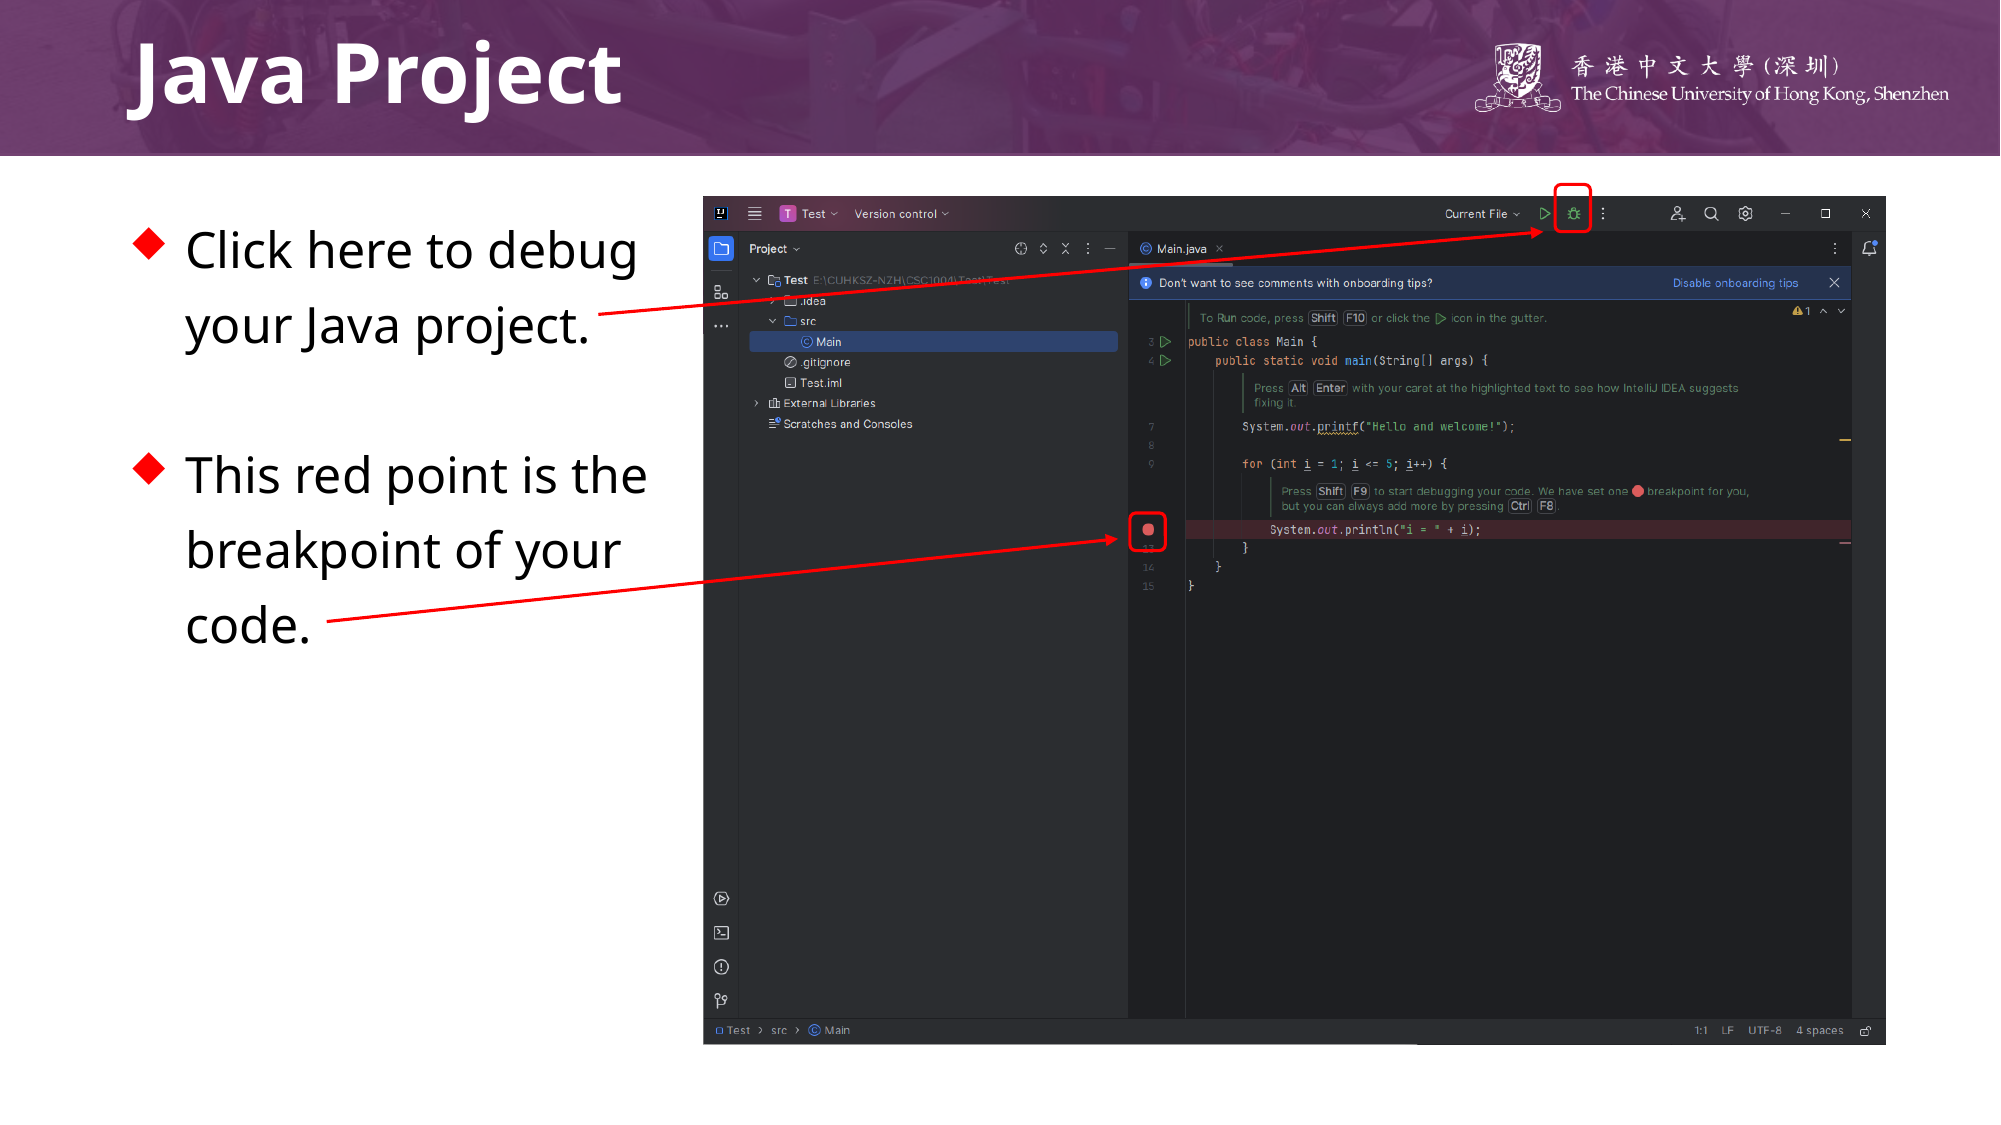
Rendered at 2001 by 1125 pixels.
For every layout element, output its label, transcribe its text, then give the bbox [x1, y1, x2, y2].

list Click here to debug your Java project. This red point is the breakpoint of your code. [114, 196, 692, 1047]
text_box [326, 538, 1119, 622]
picture [1430, 13, 1994, 141]
picture [703, 196, 1886, 1045]
title Java Project [118, 8, 1413, 146]
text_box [598, 231, 1544, 315]
text_box [1554, 183, 1592, 196]
